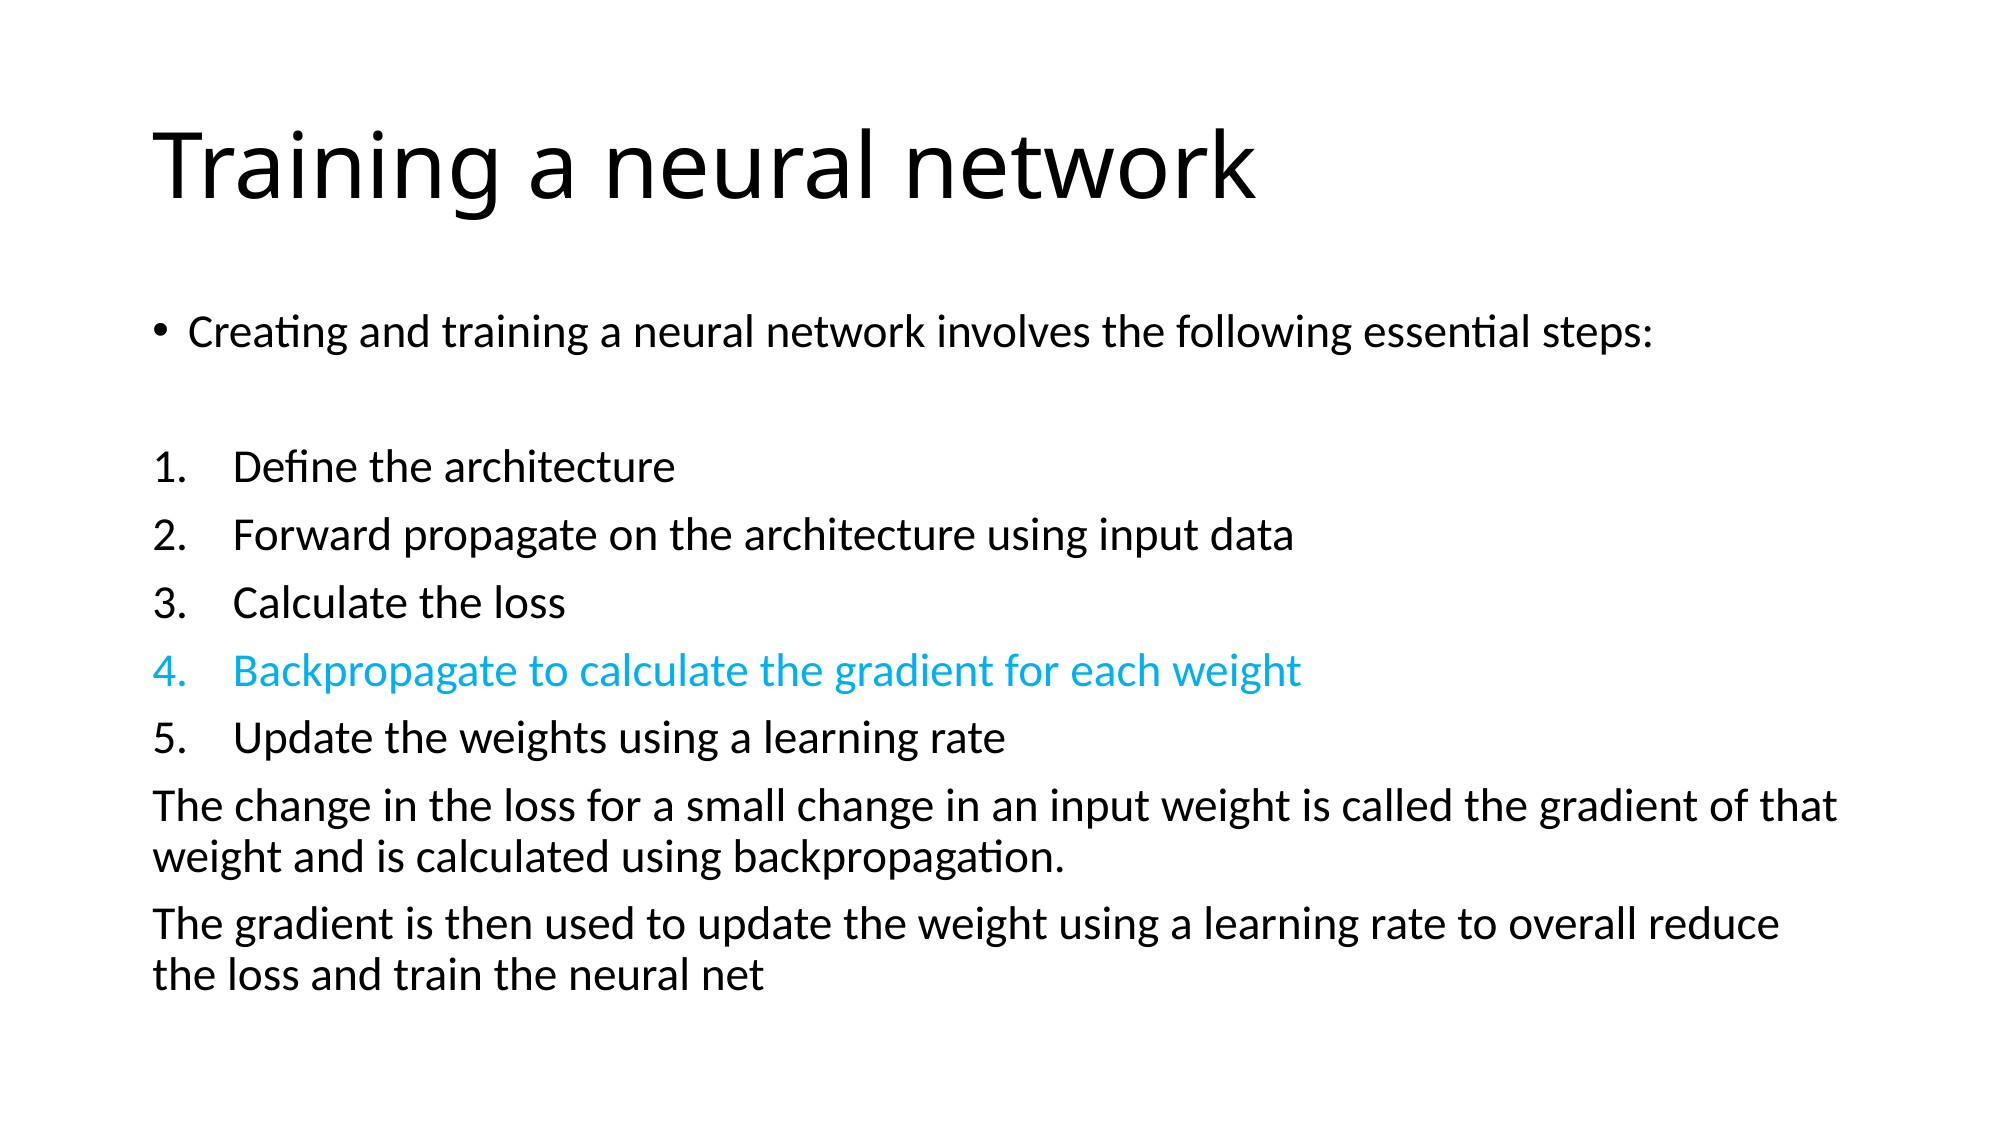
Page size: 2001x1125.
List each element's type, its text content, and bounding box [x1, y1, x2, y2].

title Training a neural network [137, 59, 1863, 278]
list Creating and training a neural network involves the following essential steps: Define the architecture Forward propagate on the architecture using input data Calculate the loss Backpropagate to calculate the gradient for each weight Update the weights using a learning rate The change in the loss for a small change in an input weight is called the gradient of that weight and is calculated using backpropagation. The gradient is then used to update the weight using a learning rate to overall reduce the loss and train the neural net [137, 299, 1863, 1014]
